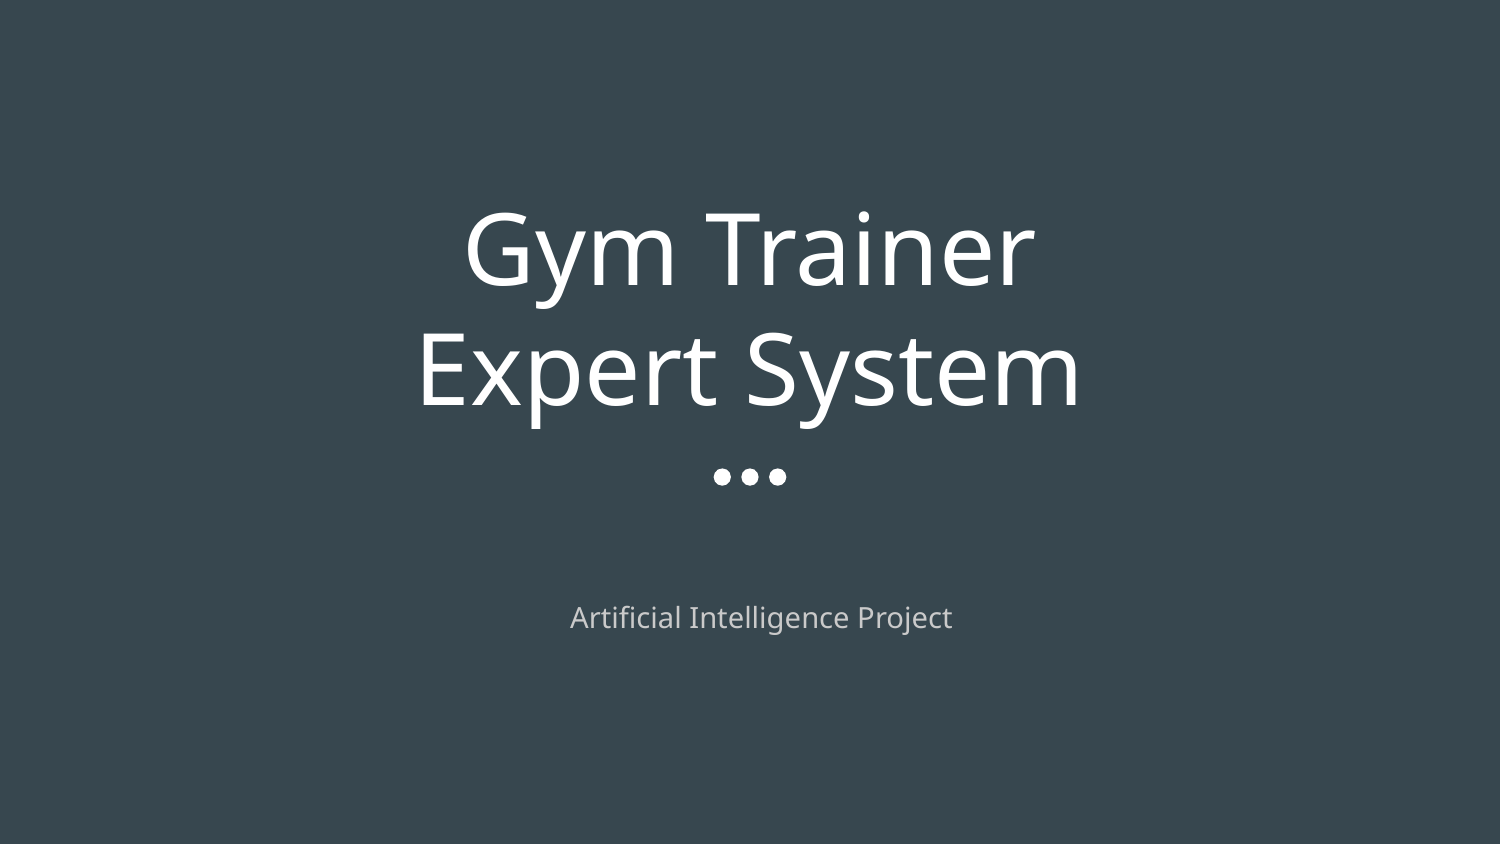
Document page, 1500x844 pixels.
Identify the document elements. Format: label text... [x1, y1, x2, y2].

text_box [870, 570, 1382, 844]
text_box Artificial Intelligence Project [696, 584, 870, 678]
text_box [263, 512, 696, 836]
title Gym Trainer Expert System [338, 180, 1162, 440]
